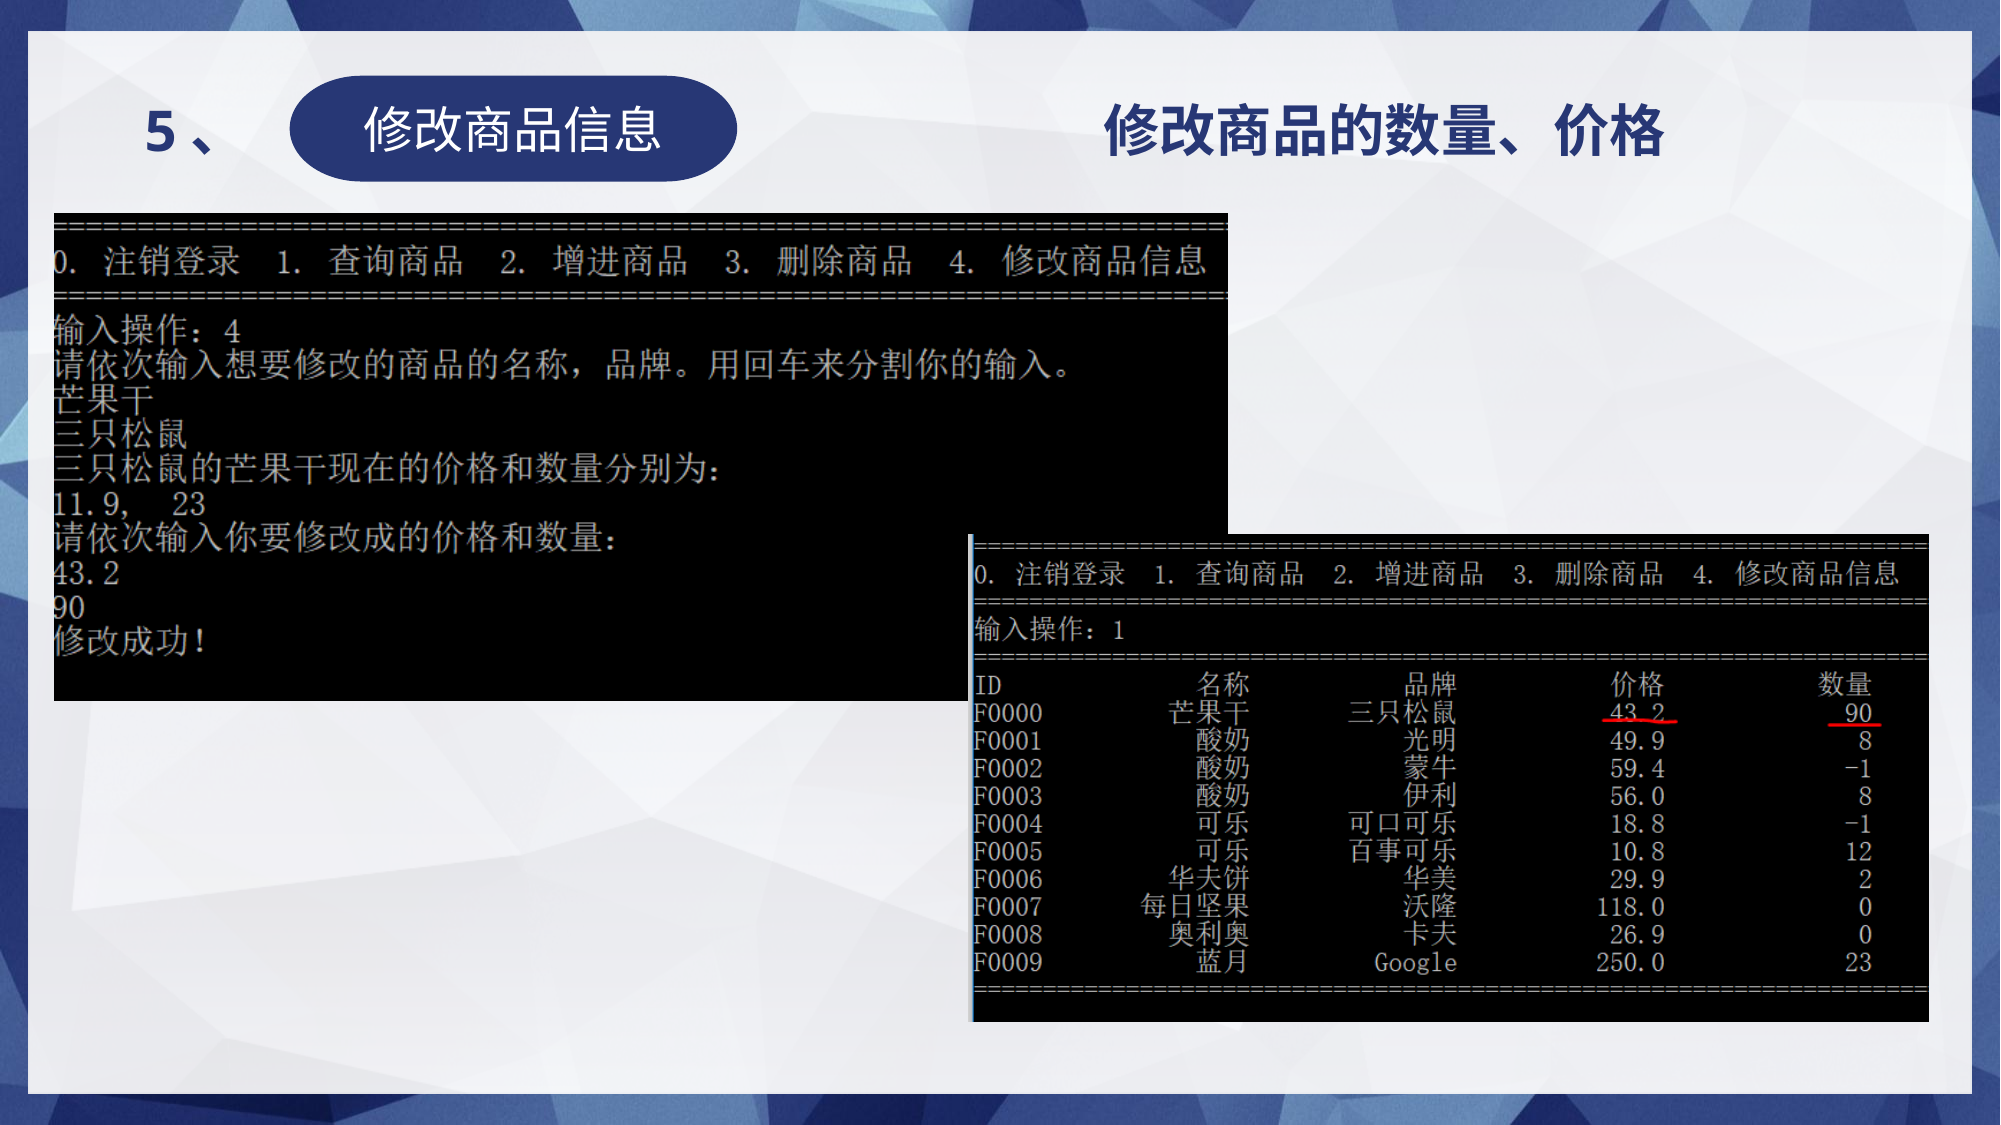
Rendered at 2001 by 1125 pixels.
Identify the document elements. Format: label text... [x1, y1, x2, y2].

text_box 修改商品信息 [289, 75, 738, 182]
text_box 5、 [118, 87, 273, 170]
picture [0, 0, 2000, 1125]
text_box 修改商品的数量、价格 [999, 87, 1770, 170]
